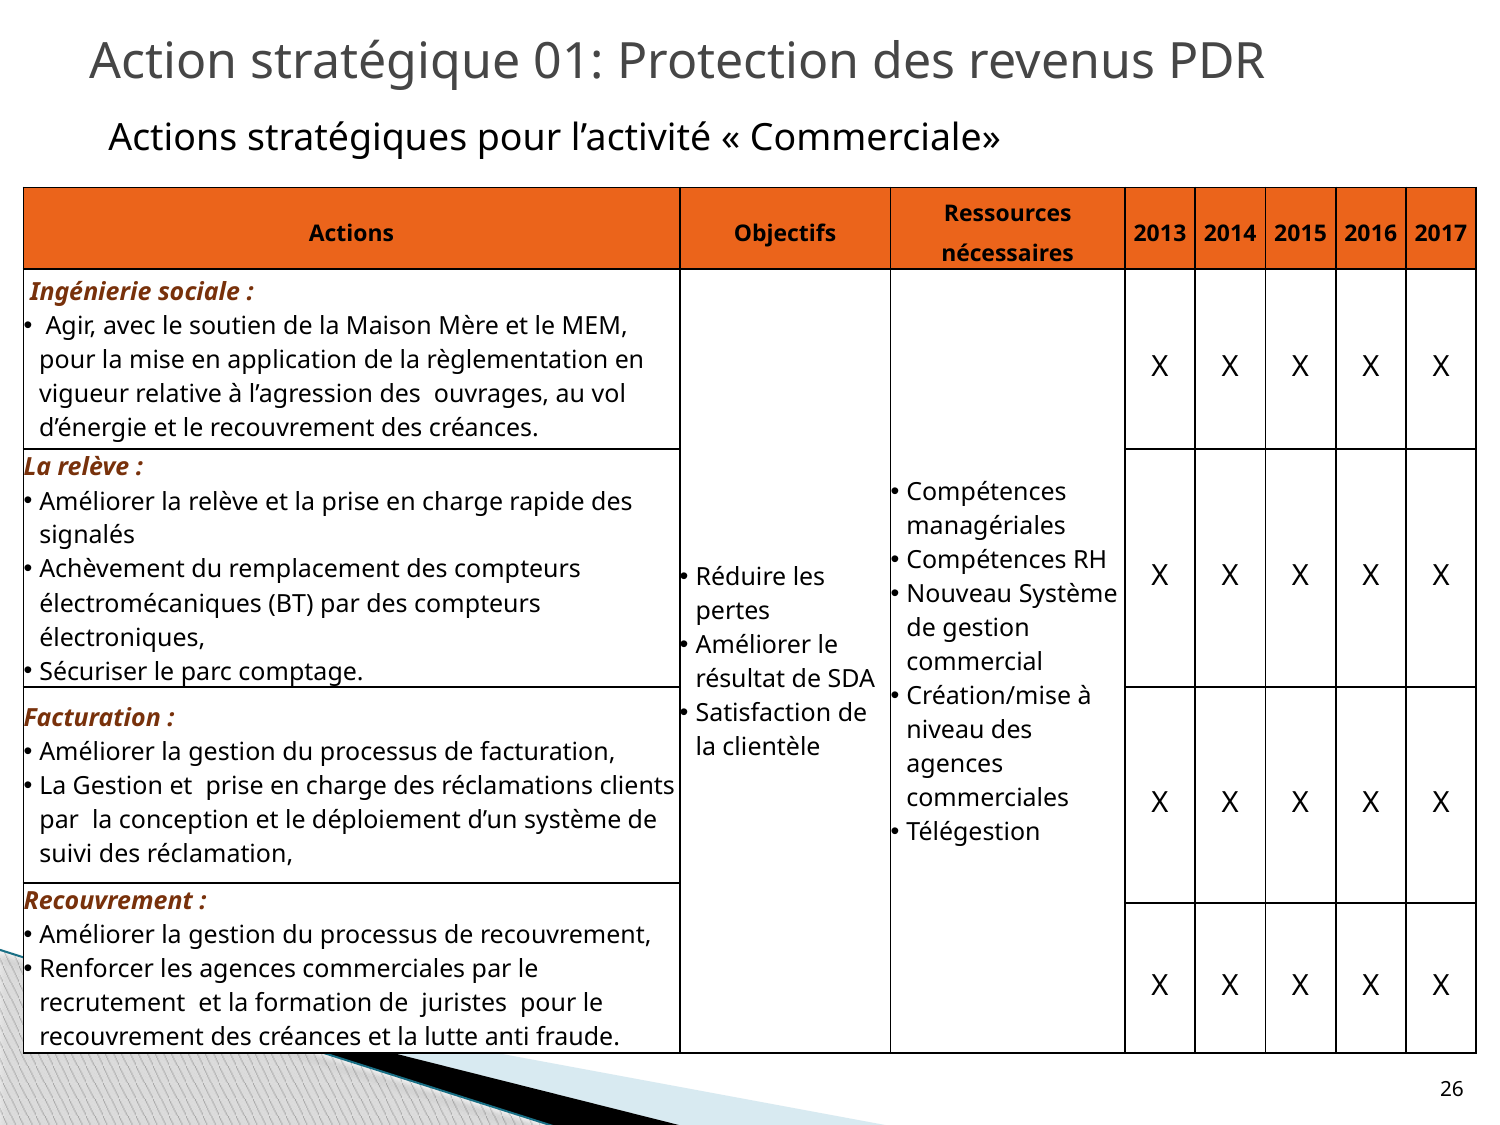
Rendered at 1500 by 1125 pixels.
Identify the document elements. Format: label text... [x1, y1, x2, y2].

table_cell La relève : Améliorer la relève et la prise en charge rapide des signalés Achèvement du remplacement des compteurs électromécaniques (BT) par des compteurs électroniques, Sécuriser le parc comptage. [24, 450, 679, 686]
table_cell X [1266, 270, 1335, 448]
table_cell X [1196, 904, 1265, 1052]
table_cell X [1126, 904, 1194, 1052]
table_cell Facturation : Améliorer la gestion du processus de facturation, La Gestion et prise en charge des réclamations clients par la conception et le déploiement d’un système de suivi des réclamation, [24, 688, 679, 882]
table_cell X [1337, 270, 1405, 448]
table_cell X [1266, 450, 1335, 686]
table_header 2015 [1266, 188, 1335, 268]
text_box Actions stratégiques pour l’activité « Commerciale» [93, 105, 1219, 166]
table_header 2013 [1126, 188, 1194, 268]
table_cell X [1407, 688, 1475, 902]
title Action stratégique 01: Protection des revenus PDR [75, 0, 1425, 153]
table_cell X [1337, 904, 1405, 1052]
table_cell X [1196, 688, 1265, 902]
table_header 2017 [1407, 188, 1475, 268]
table_cell X [1196, 450, 1265, 686]
table_cell X [1337, 688, 1405, 902]
table_cell X [1407, 270, 1475, 448]
table_cell Compétences managériales Compétences RH Nouveau Système de gestion commercial Création/mise à niveau des agences commerciales Télégestion [891, 270, 1124, 1052]
table_header Objectifs [681, 188, 890, 268]
table_cell X [1266, 688, 1335, 902]
table_cell Recouvrement : Améliorer la gestion du processus de recouvrement, Renforcer les agences commerciales par le recrutement et la formation de juristes pour le recouvrement des créances et la lutte anti fraude. [24, 884, 679, 1052]
table_cell X [1407, 450, 1475, 686]
table_cell Ingénierie sociale : Agir, avec le soutien de la Maison Mère et le MEM, pour la mise en application de la règlementation en vigueur relative à l’agression des ouvrages, au vol d’énergie et le recouvrement des créances. [24, 270, 679, 448]
table_cell X [1196, 270, 1265, 448]
table_cell Équipements spécifiques Gaz [300, 1054, 525, 1125]
table_cell X [1337, 450, 1405, 686]
table_cell Fidéliser les éligibles potentiels [314, 1054, 542, 1125]
table_header 2016 [1337, 188, 1405, 268]
table_cell X [1126, 450, 1194, 686]
table_cell X [1126, 270, 1194, 448]
table_cell X [1407, 904, 1475, 1052]
slide_number 26 [1418, 1051, 1479, 1112]
table_cell X [1126, 688, 1194, 902]
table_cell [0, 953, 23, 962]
table_header Ressources nécessaires [891, 188, 1124, 268]
table_cell X [1266, 904, 1335, 1052]
table_header Actions [24, 188, 679, 268]
table_cell Réduire les pertes Améliorer le résultat de SDA Satisfaction de la clientèle [681, 270, 890, 1052]
table_header 2014 [1196, 188, 1265, 268]
